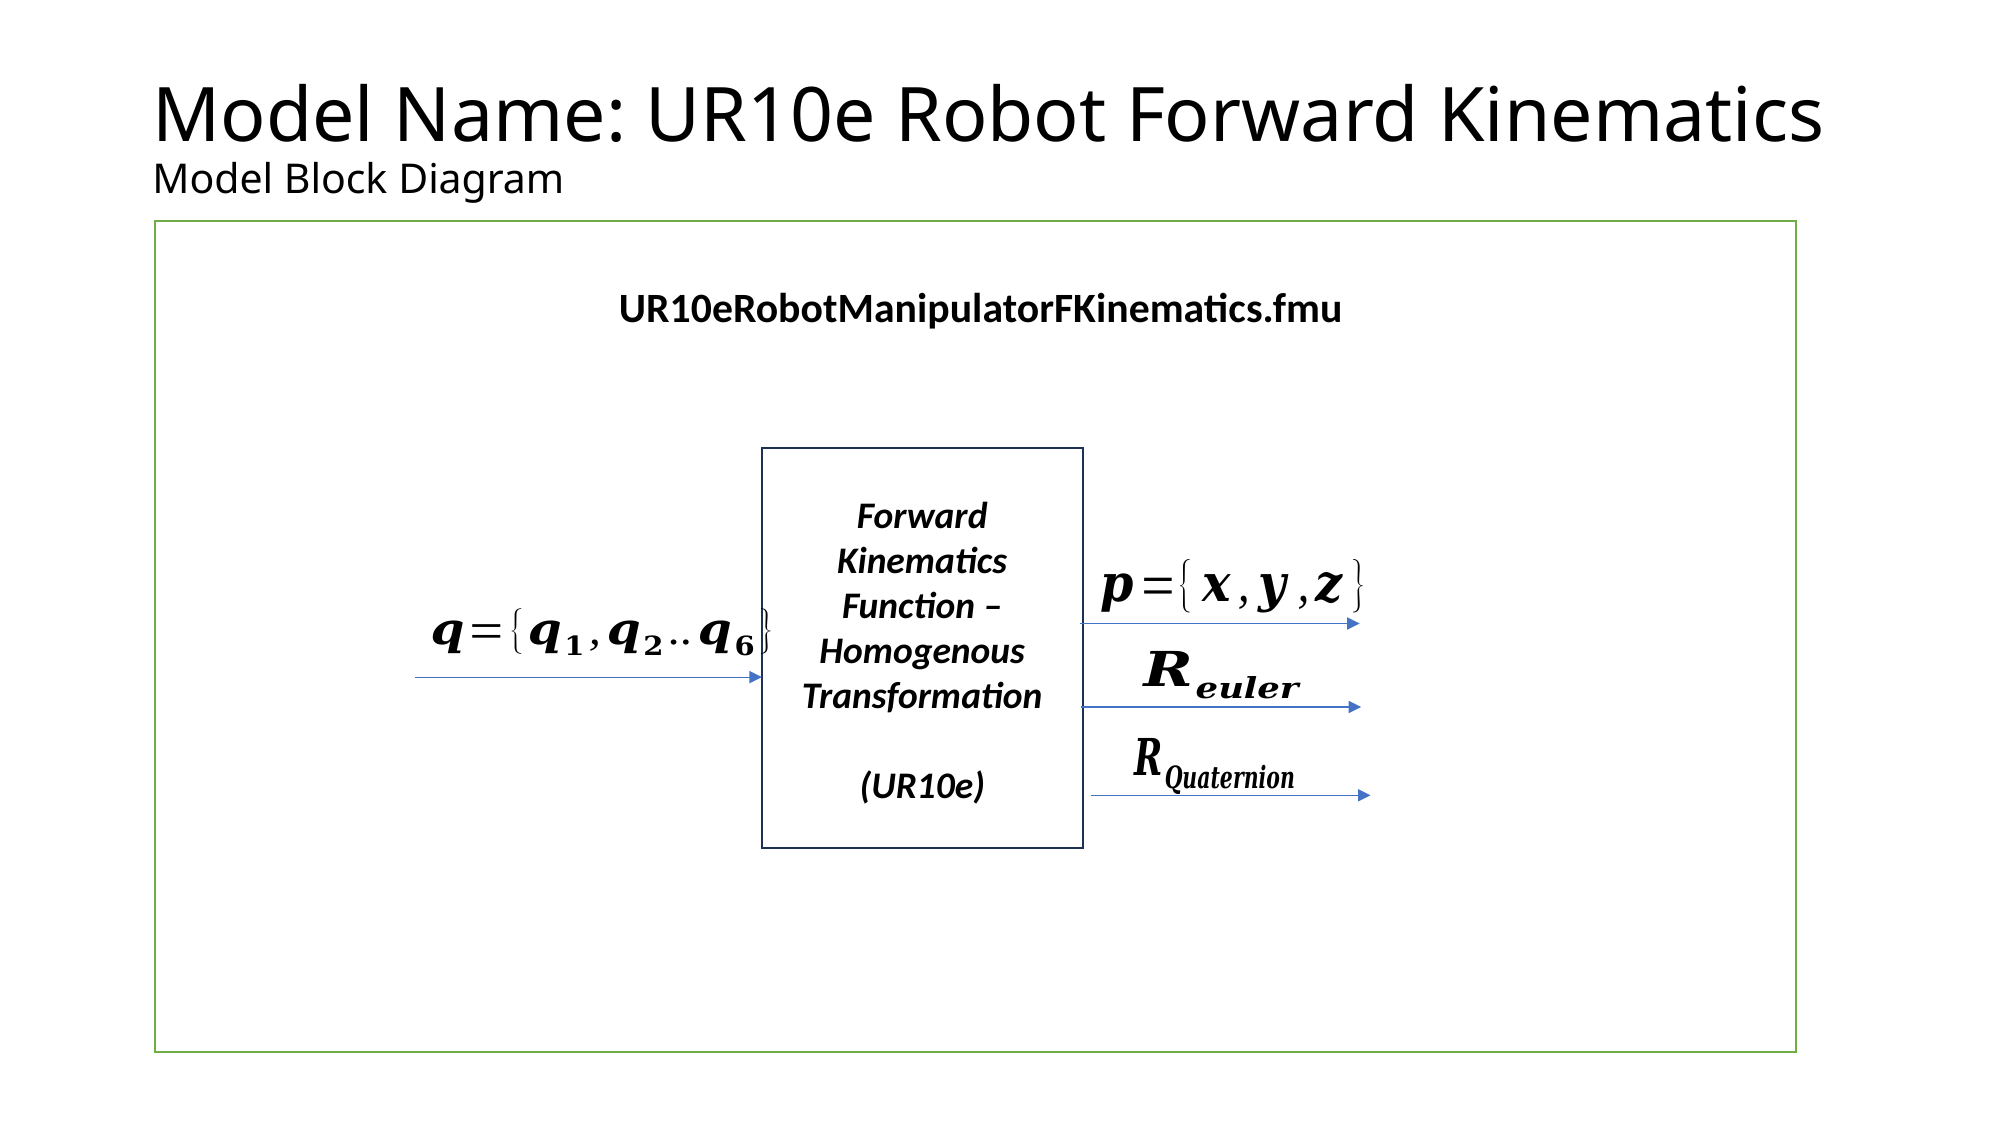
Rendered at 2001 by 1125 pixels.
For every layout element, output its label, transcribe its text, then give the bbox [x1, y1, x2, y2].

title Model Name: UR10e Robot Forward Kinematics Model Block Diagram [137, 30, 1863, 249]
text_box UR10eRobotManipulatorFKinematics.fmu [604, 273, 1371, 338]
text_box [154, 249, 1797, 1053]
text_box Forward Kinematics Function – Homogenous Transformation (UR10e) [761, 447, 1084, 849]
